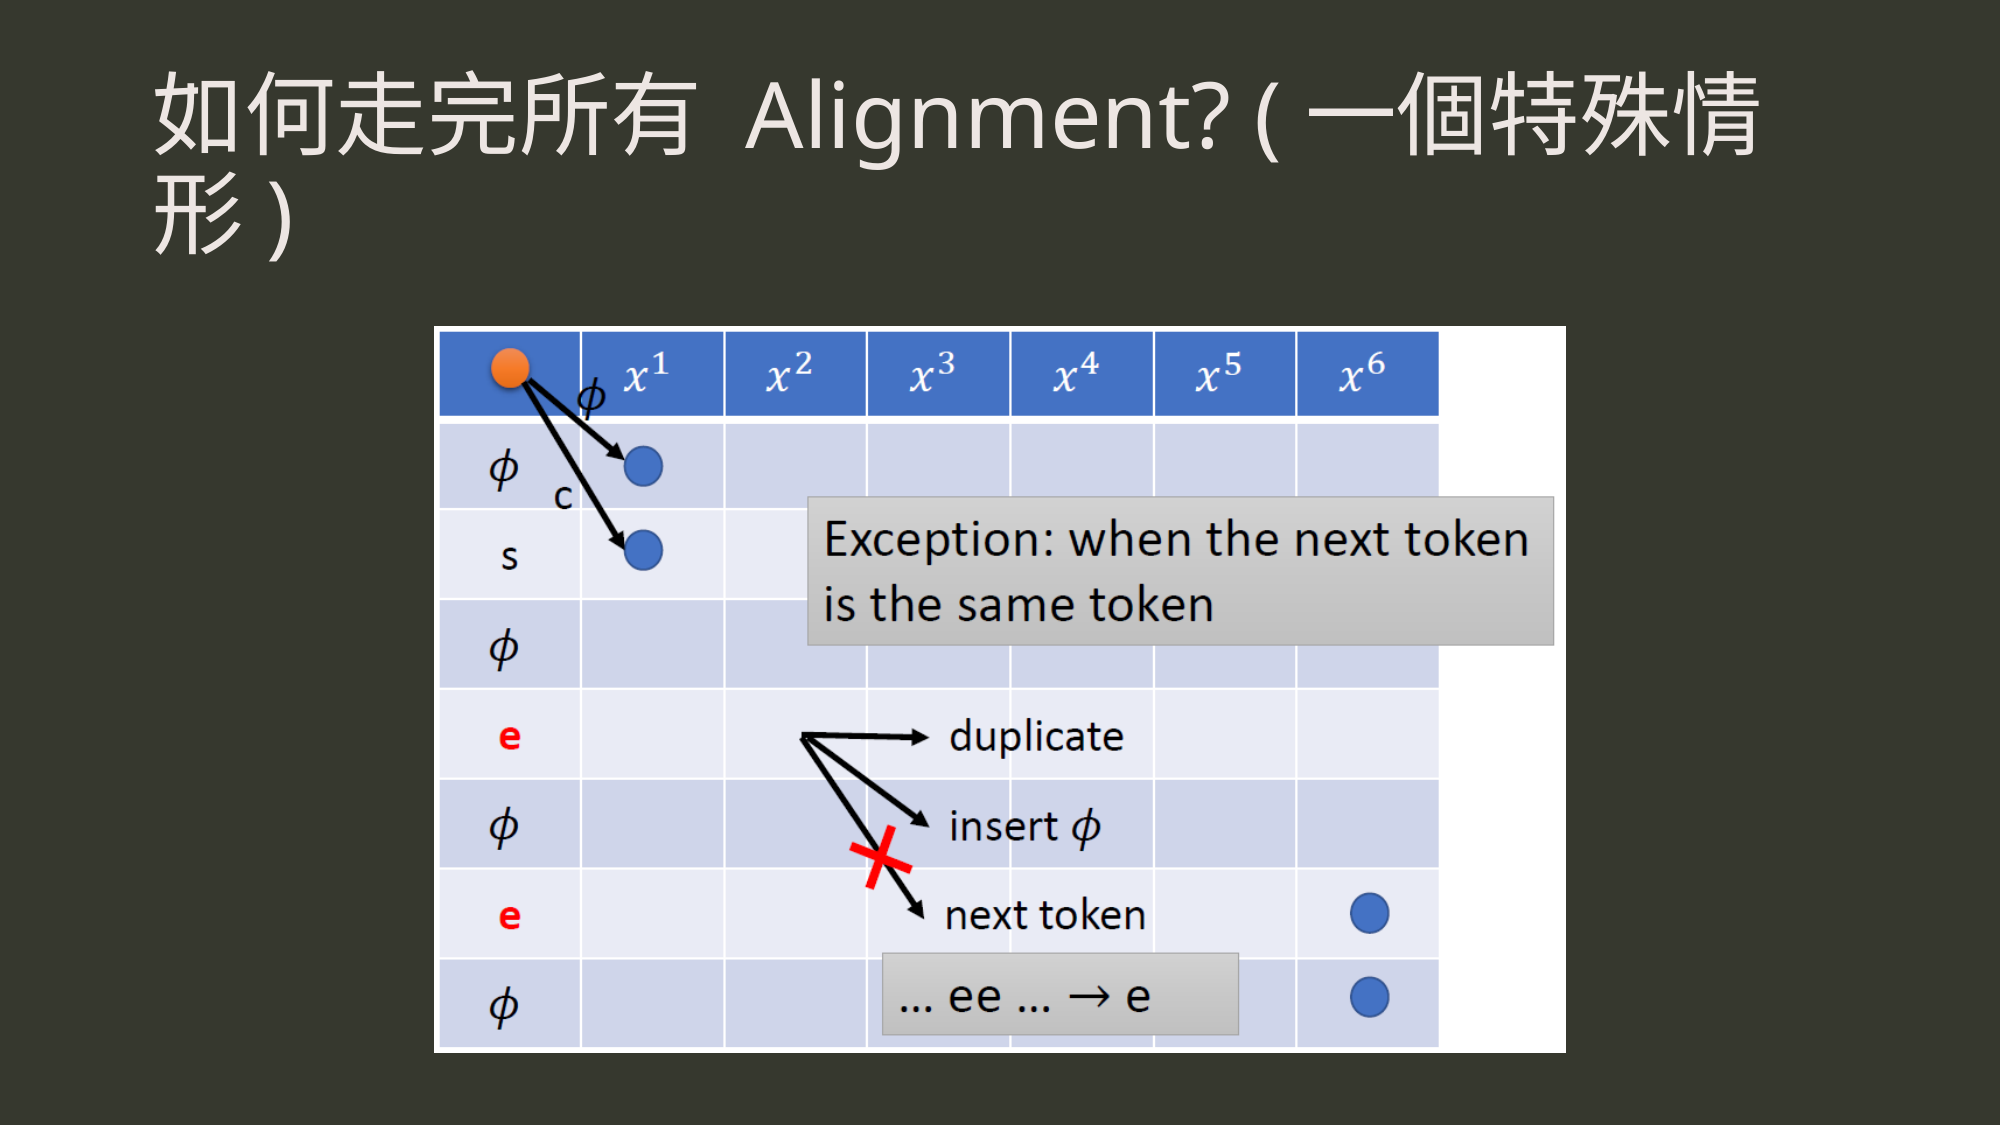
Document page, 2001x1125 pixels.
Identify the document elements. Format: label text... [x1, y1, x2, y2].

title 如何走完所有 Alignment? (一個特殊情形) [137, 59, 1863, 278]
picture [434, 326, 1566, 1053]
